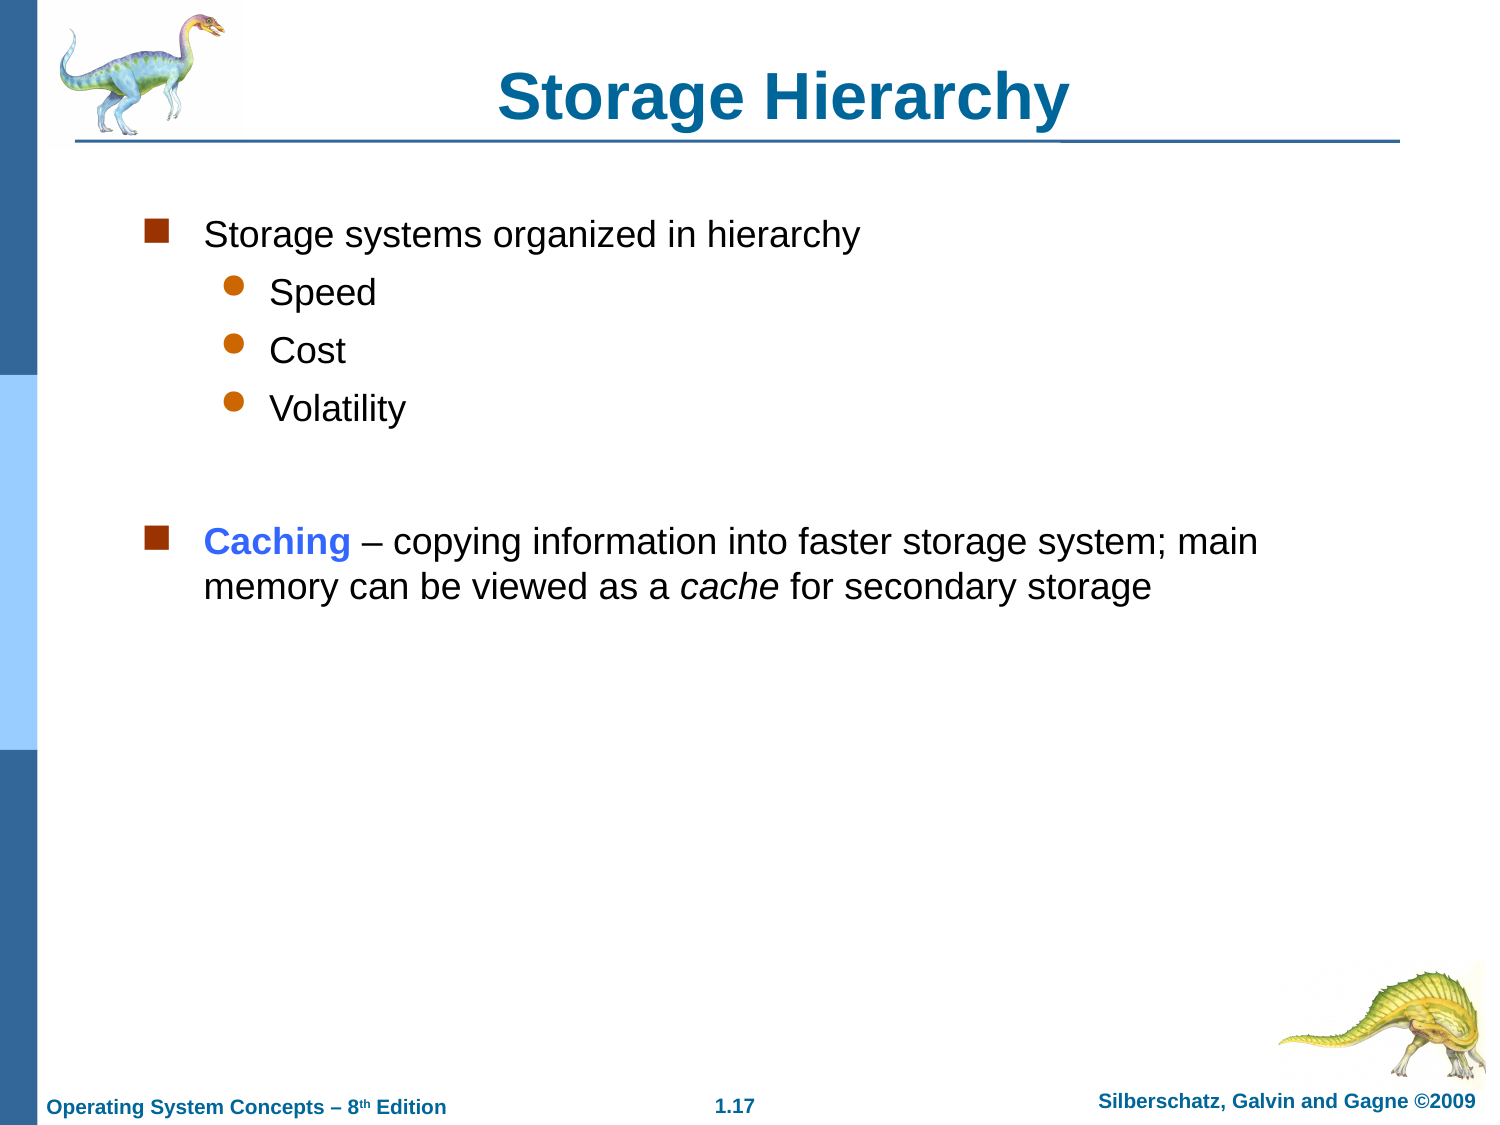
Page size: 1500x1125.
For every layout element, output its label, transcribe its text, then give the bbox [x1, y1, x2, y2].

title Storage Hierarchy [143, 45, 1426, 141]
picture [46, 0, 243, 149]
list Storage systems organized in hierarchy Speed Cost Volatility Caching – copying information into faster storage system; main memory can be viewed as a cache for secondary storage [132, 202, 1406, 946]
picture [1275, 959, 1486, 1090]
